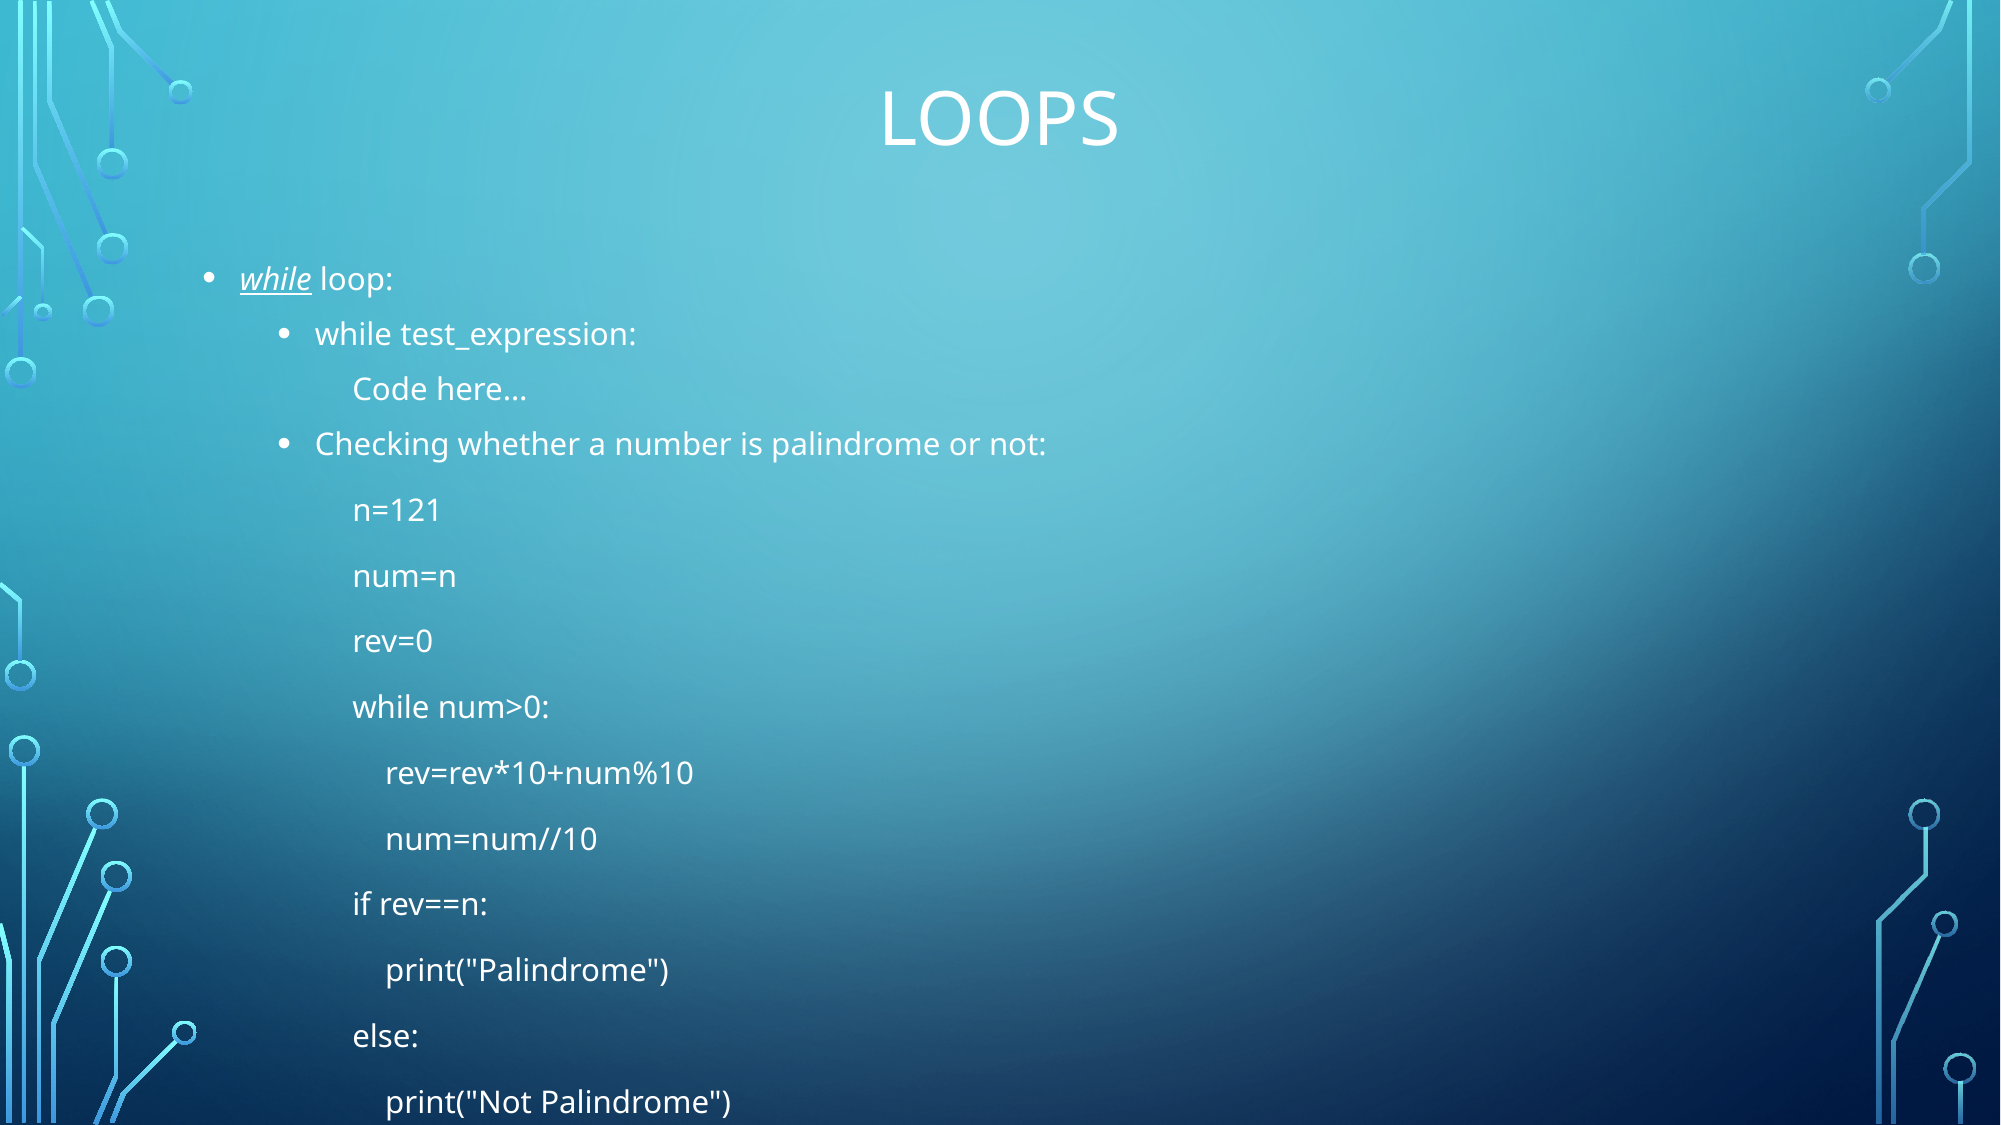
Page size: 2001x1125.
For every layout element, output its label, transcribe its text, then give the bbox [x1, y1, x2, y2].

list while loop: while test_expression: Code here… Checking whether a number is palindrome or not: n=121 num=n rev=0 while num>0: rev=rev*10+num%10 num=num//10 if rev==n: print("Palindrome") else: print("Not Palindrome") [187, 243, 1813, 1125]
title LOOPS [187, 0, 1813, 243]
